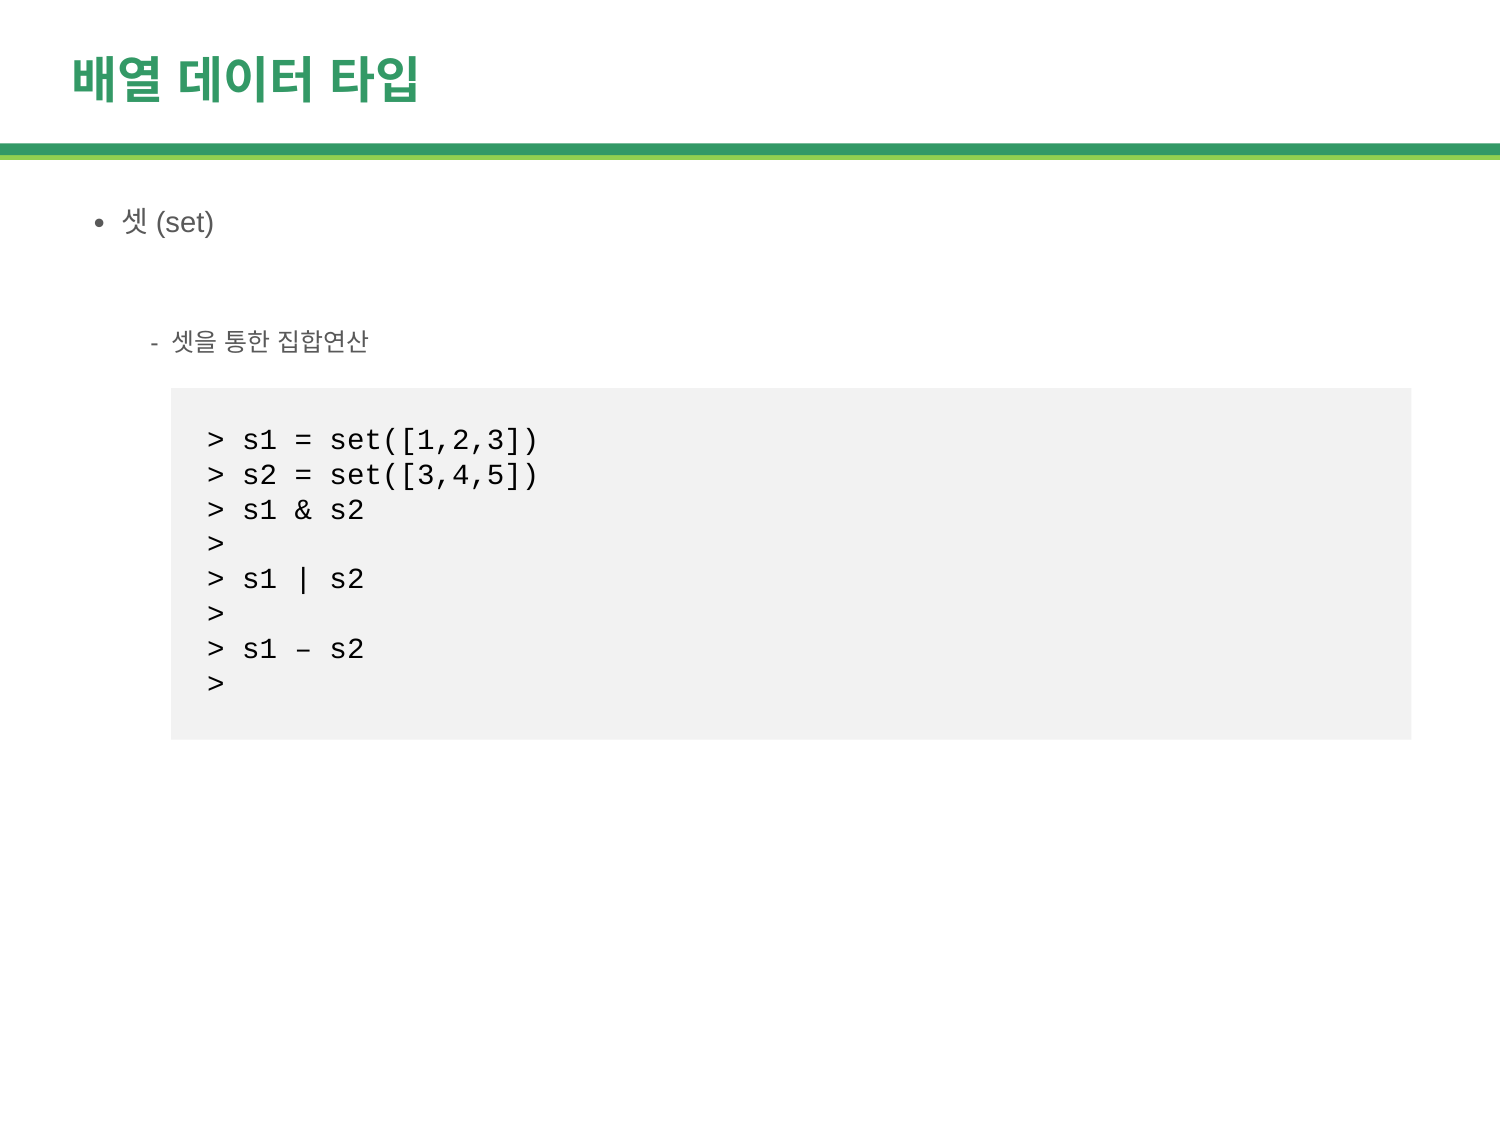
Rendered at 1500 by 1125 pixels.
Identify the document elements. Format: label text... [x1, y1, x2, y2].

text_box [0, 141, 1500, 157]
text_box 배열 데이터 타입 [57, 41, 437, 116]
text_box [169, 386, 1413, 742]
text_box > s1 = set([1,2,3]) > s2 = set([3,4,5]) > s1 & s2 > > s1 | s2 > > s1 – s2 > [192, 412, 555, 708]
text_box [0, 157, 1500, 162]
text_box - 셋을 통한 집합연산 [135, 319, 1472, 364]
text_box ∙ 셋(set) [75, 196, 1412, 246]
